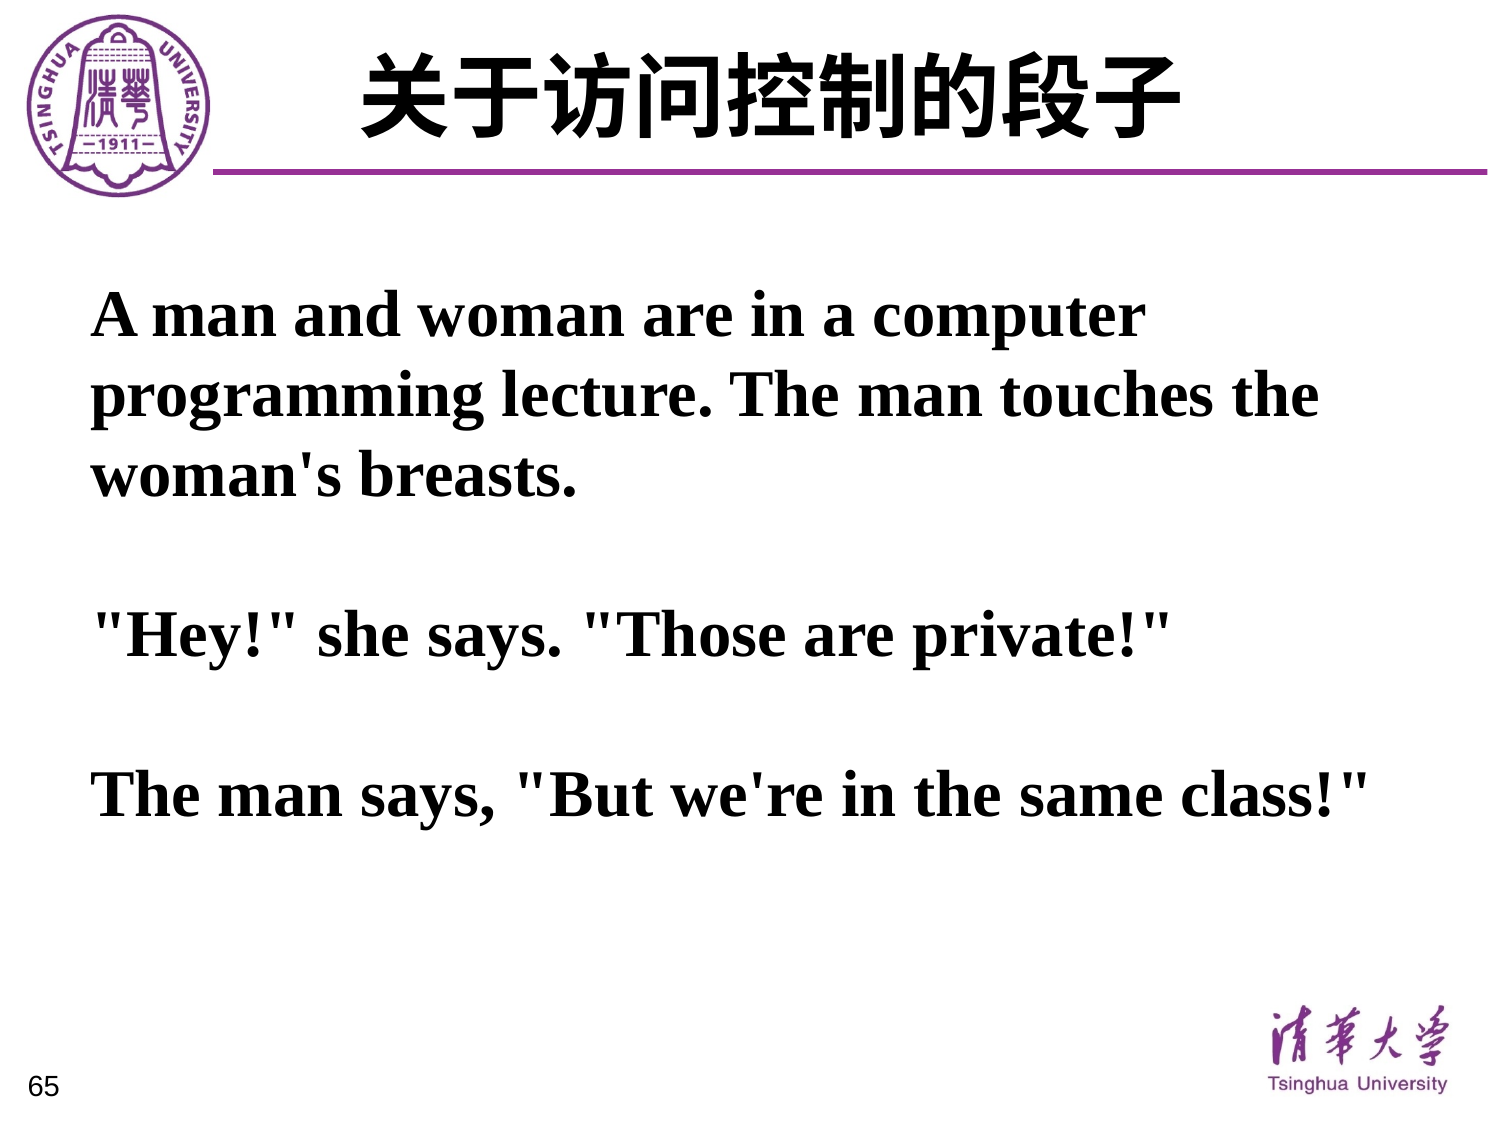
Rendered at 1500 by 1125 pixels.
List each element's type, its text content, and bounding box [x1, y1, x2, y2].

footer 65 [12, 1059, 176, 1125]
title 关于访问控制的段子 [24, 37, 1476, 151]
picture [24, 151, 213, 200]
picture [1262, 999, 1454, 1101]
list A man and woman are in a computer programming lecture. The man touches the woman's breasts. "Hey!" she says. "Those are private!" The man says, "But we're in the same class!" [74, 262, 1438, 1001]
picture [24, 12, 213, 37]
